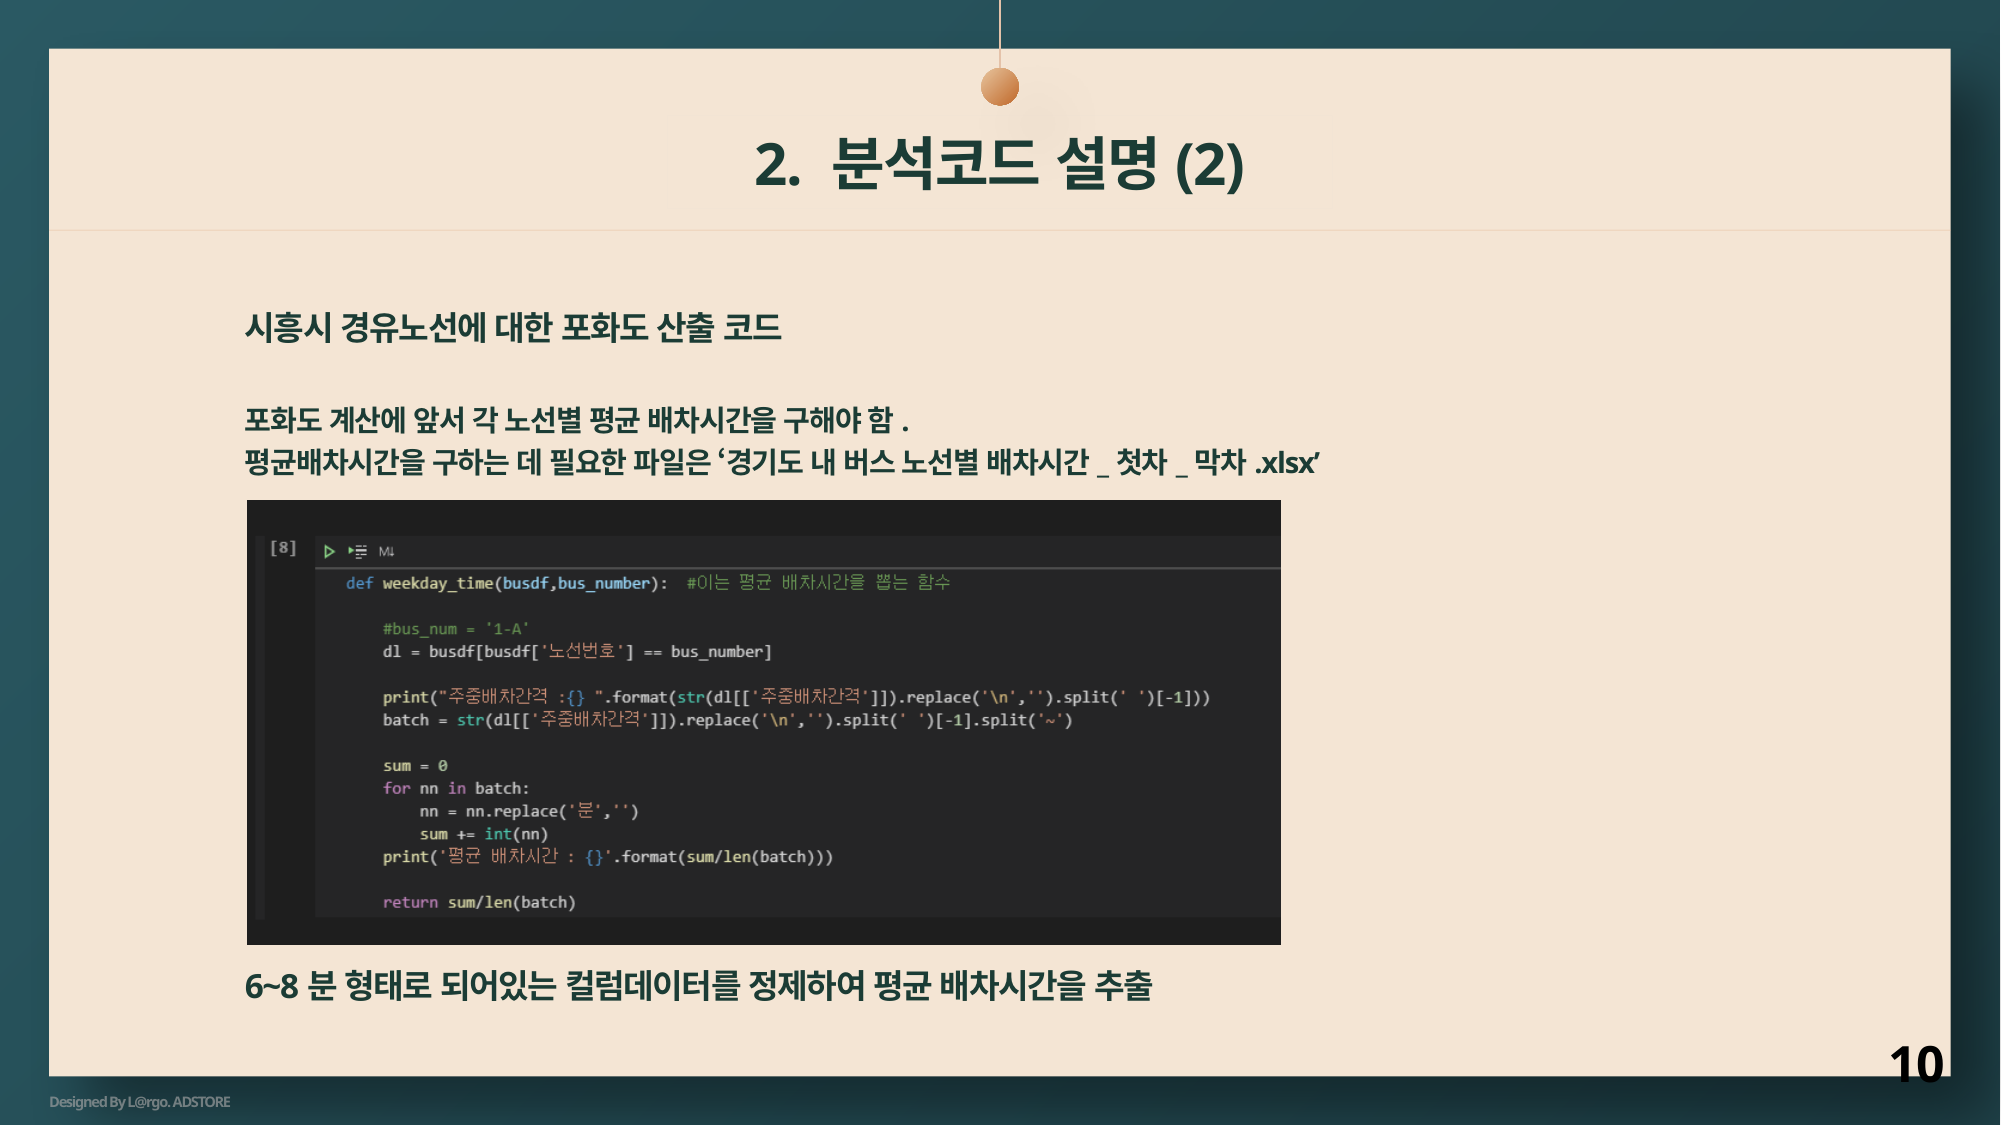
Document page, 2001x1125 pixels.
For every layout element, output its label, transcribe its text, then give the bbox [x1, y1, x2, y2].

title 2. 분석코드 설명(2) [667, 115, 1333, 209]
slide_number 10 [1869, 1024, 1965, 1059]
picture [247, 500, 1281, 945]
list 시흥시 경유노선에 대한 포화도 산출 코드 포화도 계산에 앞서 각 노선별 평균 배차시간을 구해야 함. 평균배차시간을 구하는 데 필요한 파일은 ‘경기도 내 버스 노선별 배차시간_첫차_막차.xlsx’ 6~8분 형태로 되어있는 컬럼데이터를 정제하여 평균 배차시간을 추출 [229, 291, 1771, 1059]
footer Designed By L@rgo. ADSTORE [49, 1076, 402, 1125]
